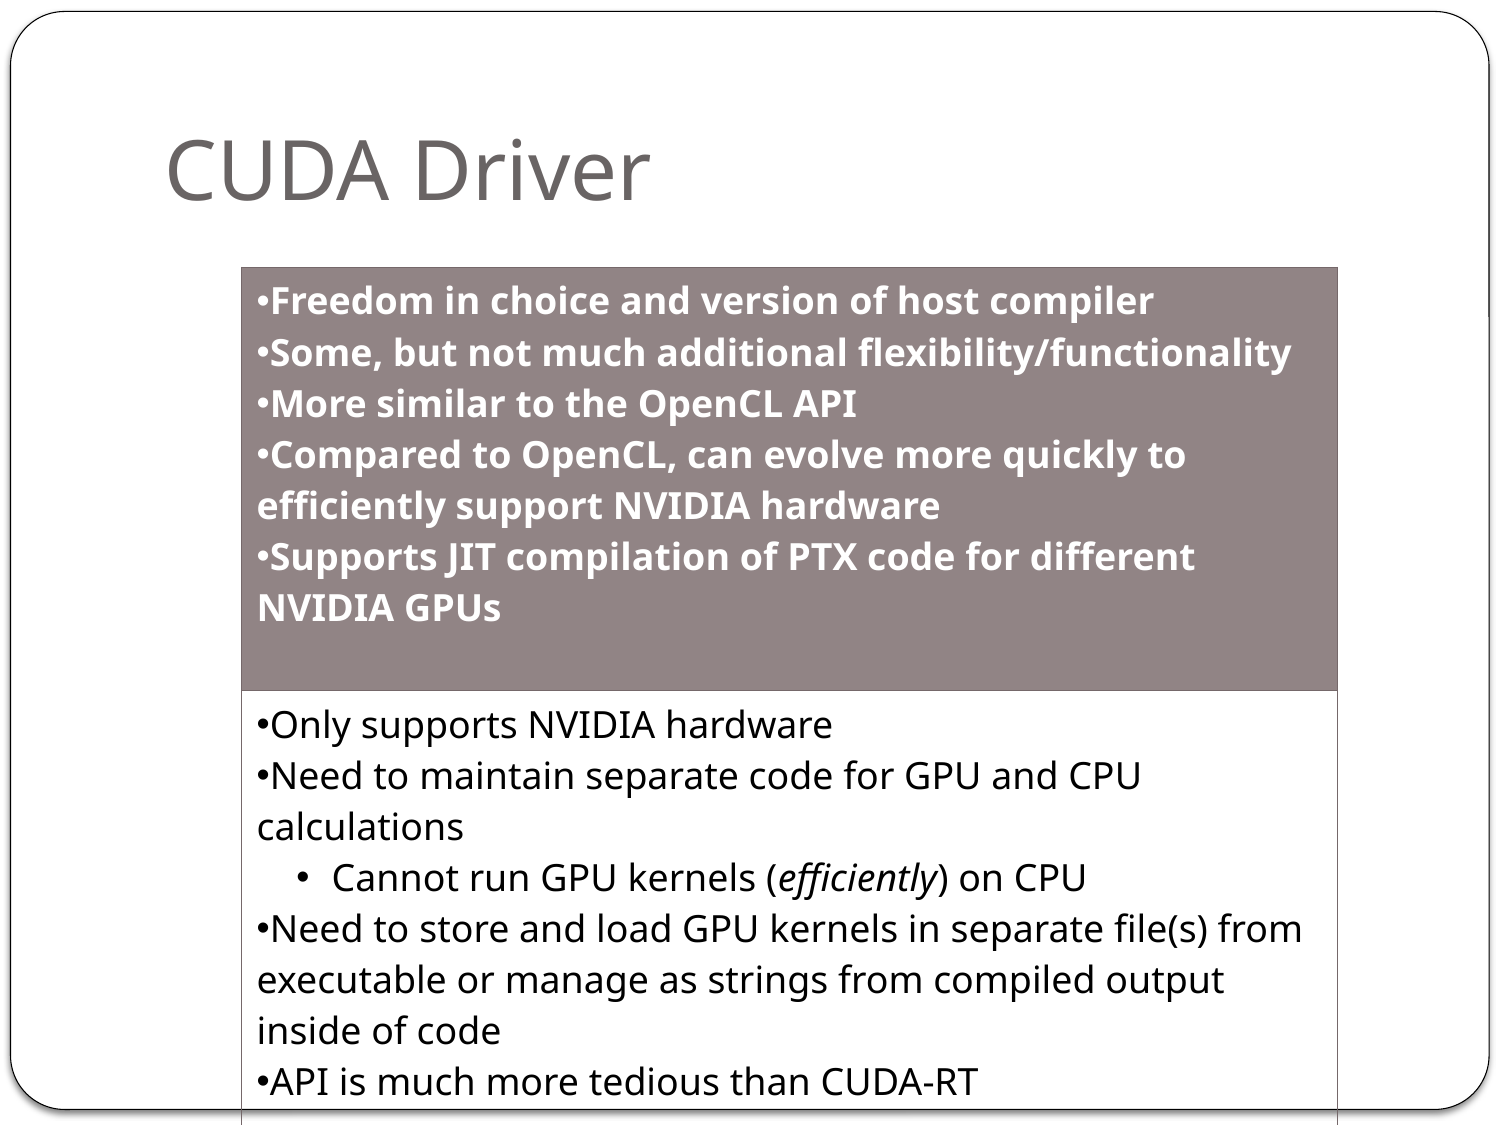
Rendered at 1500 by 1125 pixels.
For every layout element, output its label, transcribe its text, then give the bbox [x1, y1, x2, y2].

title CUDA Driver [150, 45, 1425, 233]
table_header Freedom in choice and version of host compiler Some, but not much additional flexibility/functionality More similar to the OpenCL API Compared to OpenCL, can evolve more quickly to efficiently support NVIDIA hardware Supports JIT compilation of PTX code for different NVIDIA GPUs [242, 268, 1337, 690]
table_cell Only supports NVIDIA hardware Need to maintain separate code for GPU and CPU calculations Cannot run GPU kernels (efficiently) on CPU Need to store and load GPU kernels in separate file(s) from executable or manage as strings from compiled output inside of code API is much more tedious than CUDA-RT [242, 691, 1337, 1125]
